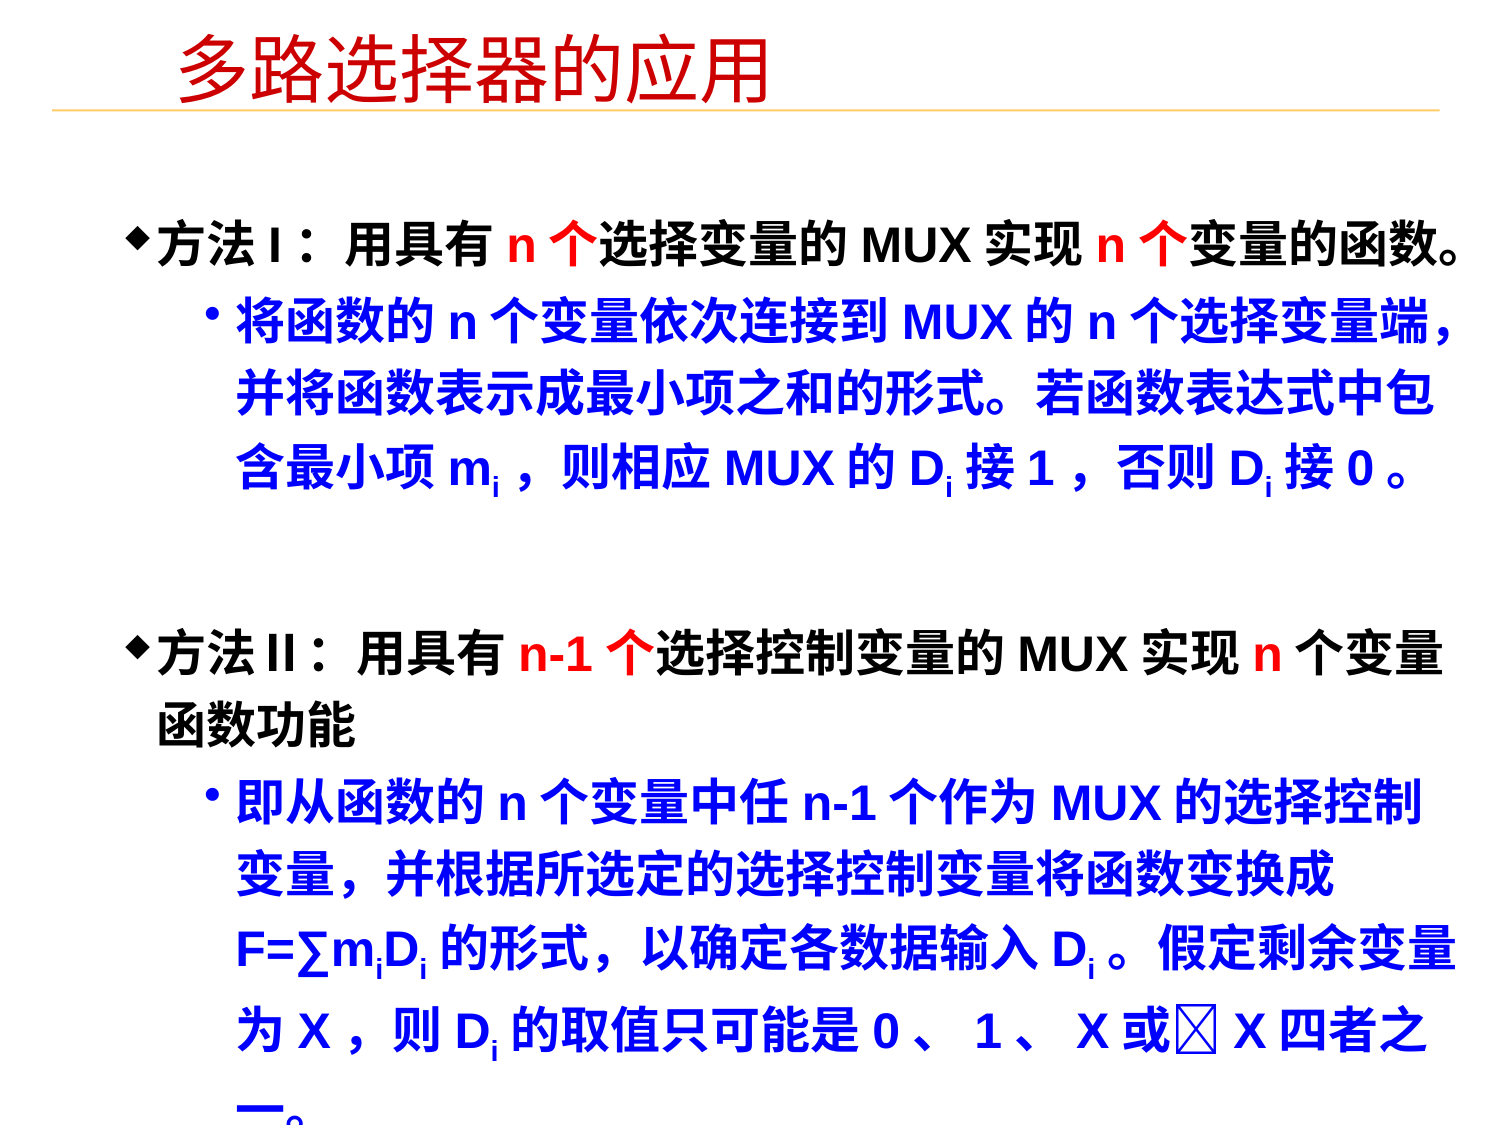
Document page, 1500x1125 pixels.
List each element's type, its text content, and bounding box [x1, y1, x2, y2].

list 方法I：用具有n个选择变量的MUX实现n个变量的函数。 将函数的n个变量依次连接到MUX的n个选择变量端，并将函数表示成最小项之和的形式。若函数表达式中包含最小项mi，则相应MUX的Di接1，否则Di接0。 方法Ⅱ：用具有n-1个选择控制变量的MUX实现n个变量函数功能 即从函数的n个变量中任n-1个作为MUX的选择控制变量，并根据所选定的选择控制变量将函数变换成F=∑miDi的形式，以确定各数据输入Di。假定剩余变量为X，则Di的取值只可能是0、1、X或X四者之一。 [112, 196, 1471, 1029]
title 多路选择器的应用 [164, 30, 1297, 153]
